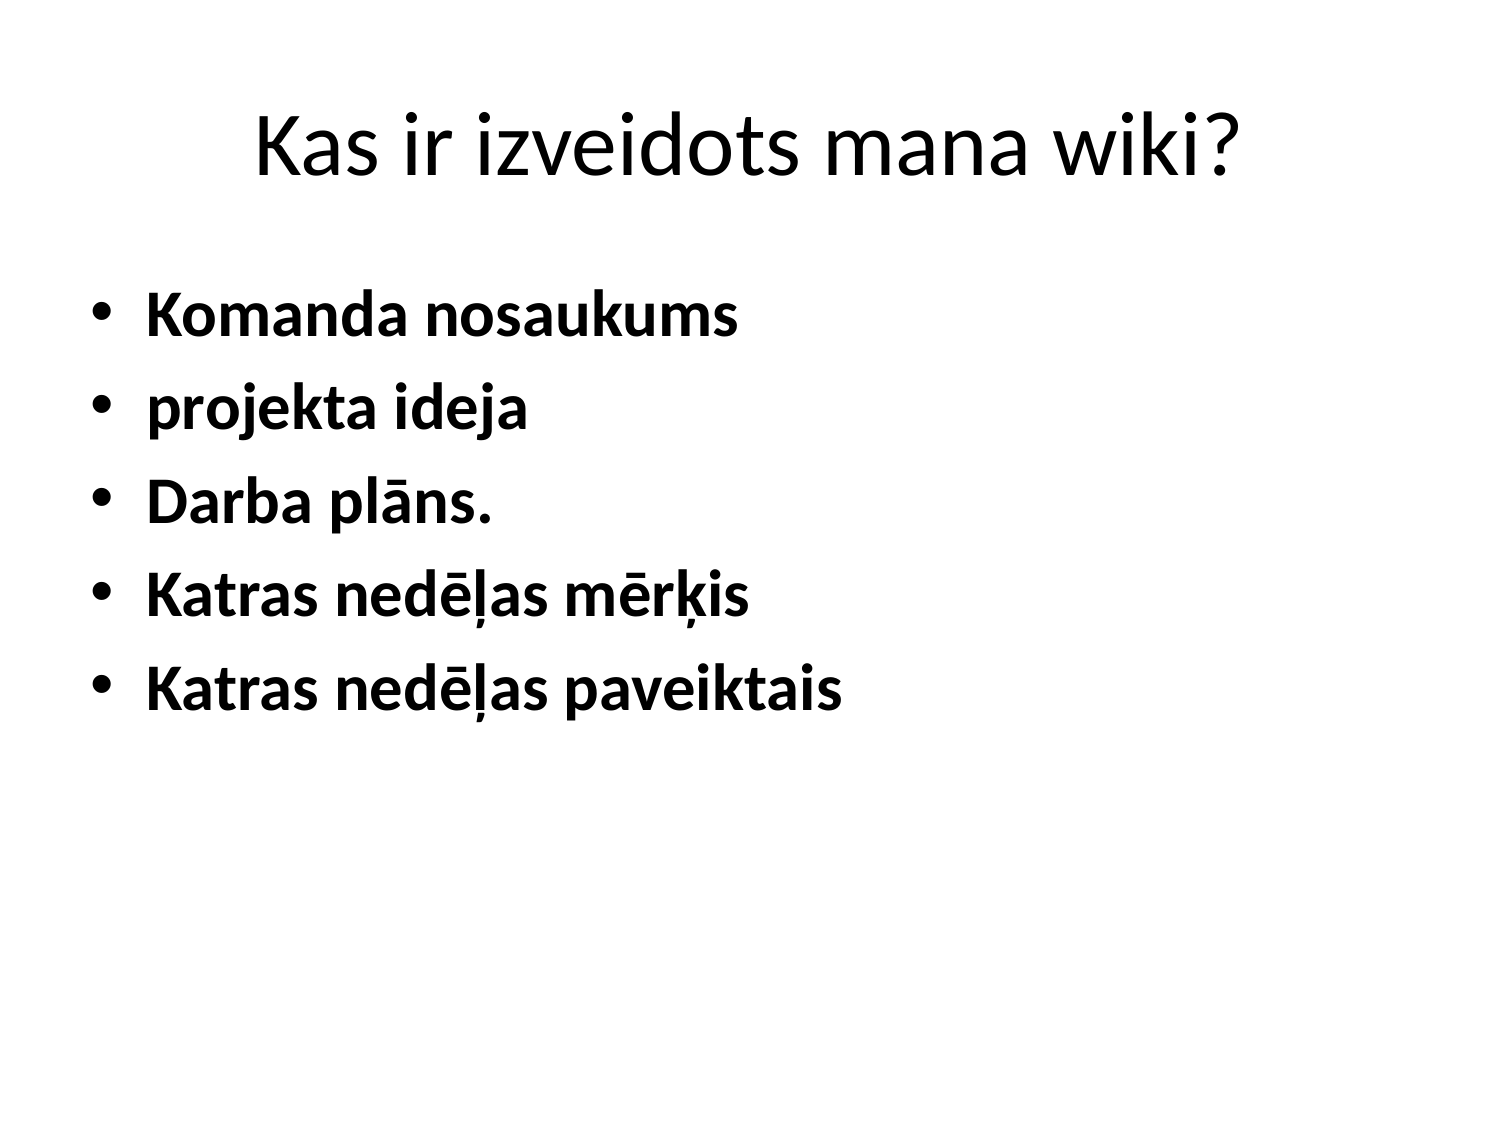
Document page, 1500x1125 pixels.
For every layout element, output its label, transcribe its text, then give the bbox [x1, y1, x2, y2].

title Kas ir izveidots mana wiki? [75, 45, 1425, 233]
list Komanda nosaukums projekta ideja Darba plāns. Katras nedēļas mērķis Katras nedēļas paveiktais [75, 262, 1425, 1005]
